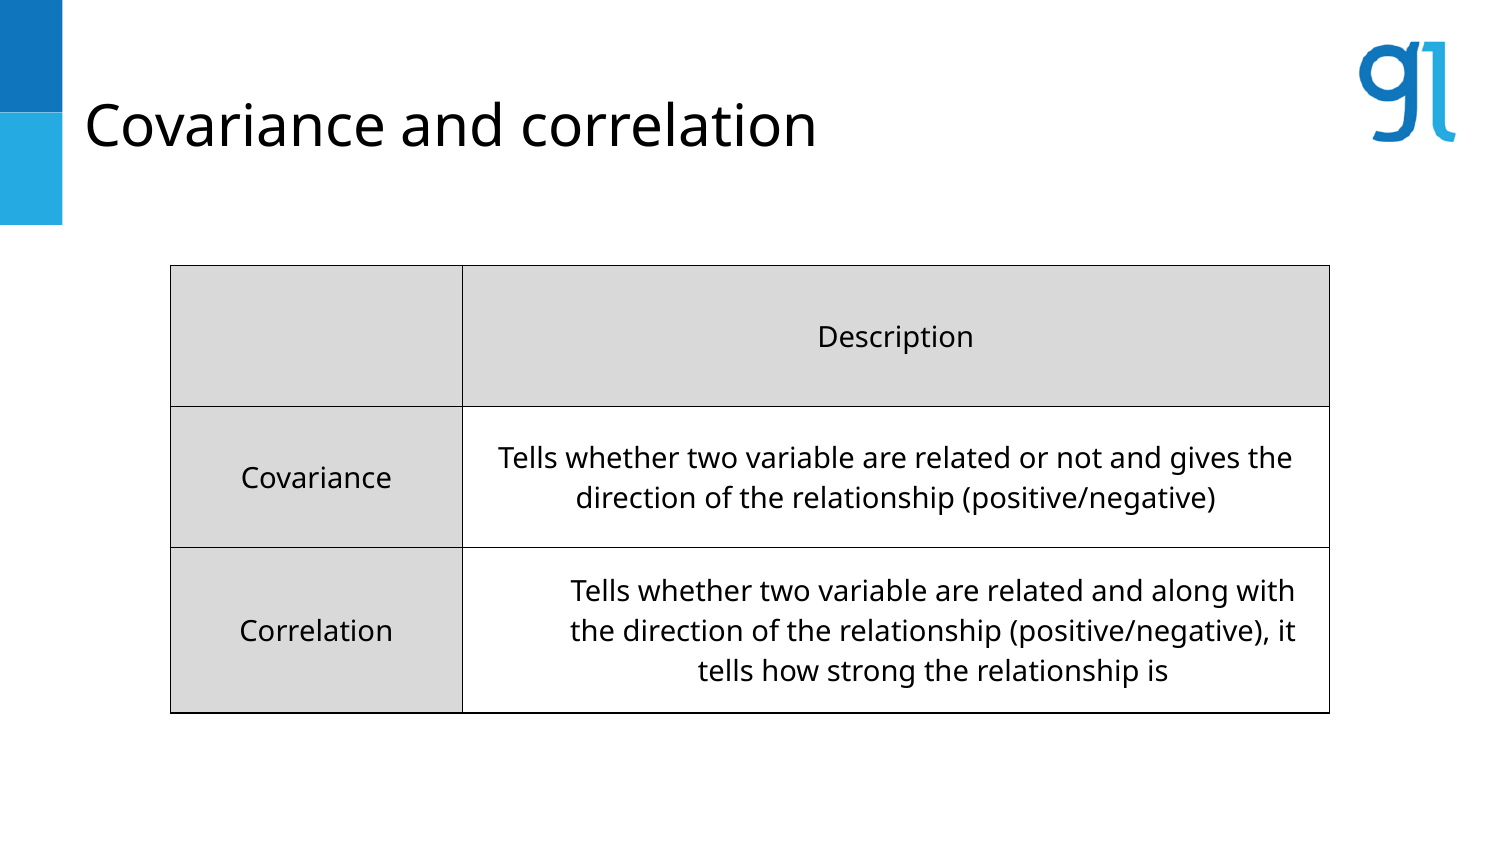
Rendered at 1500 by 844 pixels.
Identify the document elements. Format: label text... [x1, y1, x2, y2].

table_cell Correlation [171, 548, 462, 712]
table_cell Covariance [171, 407, 462, 547]
table_header Description [463, 266, 1329, 406]
table_cell Tells whether two variable are related or not and gives the direction of the relationship (positive/negative) [463, 407, 1329, 547]
table_header [171, 266, 462, 406]
table_cell Tells whether two variable are related and along with the direction of the relationship (positive/negative), it tells how strong the relationship is [463, 548, 1329, 712]
title Covariance and correlation [69, 72, 1175, 167]
picture [1331, 17, 1482, 167]
